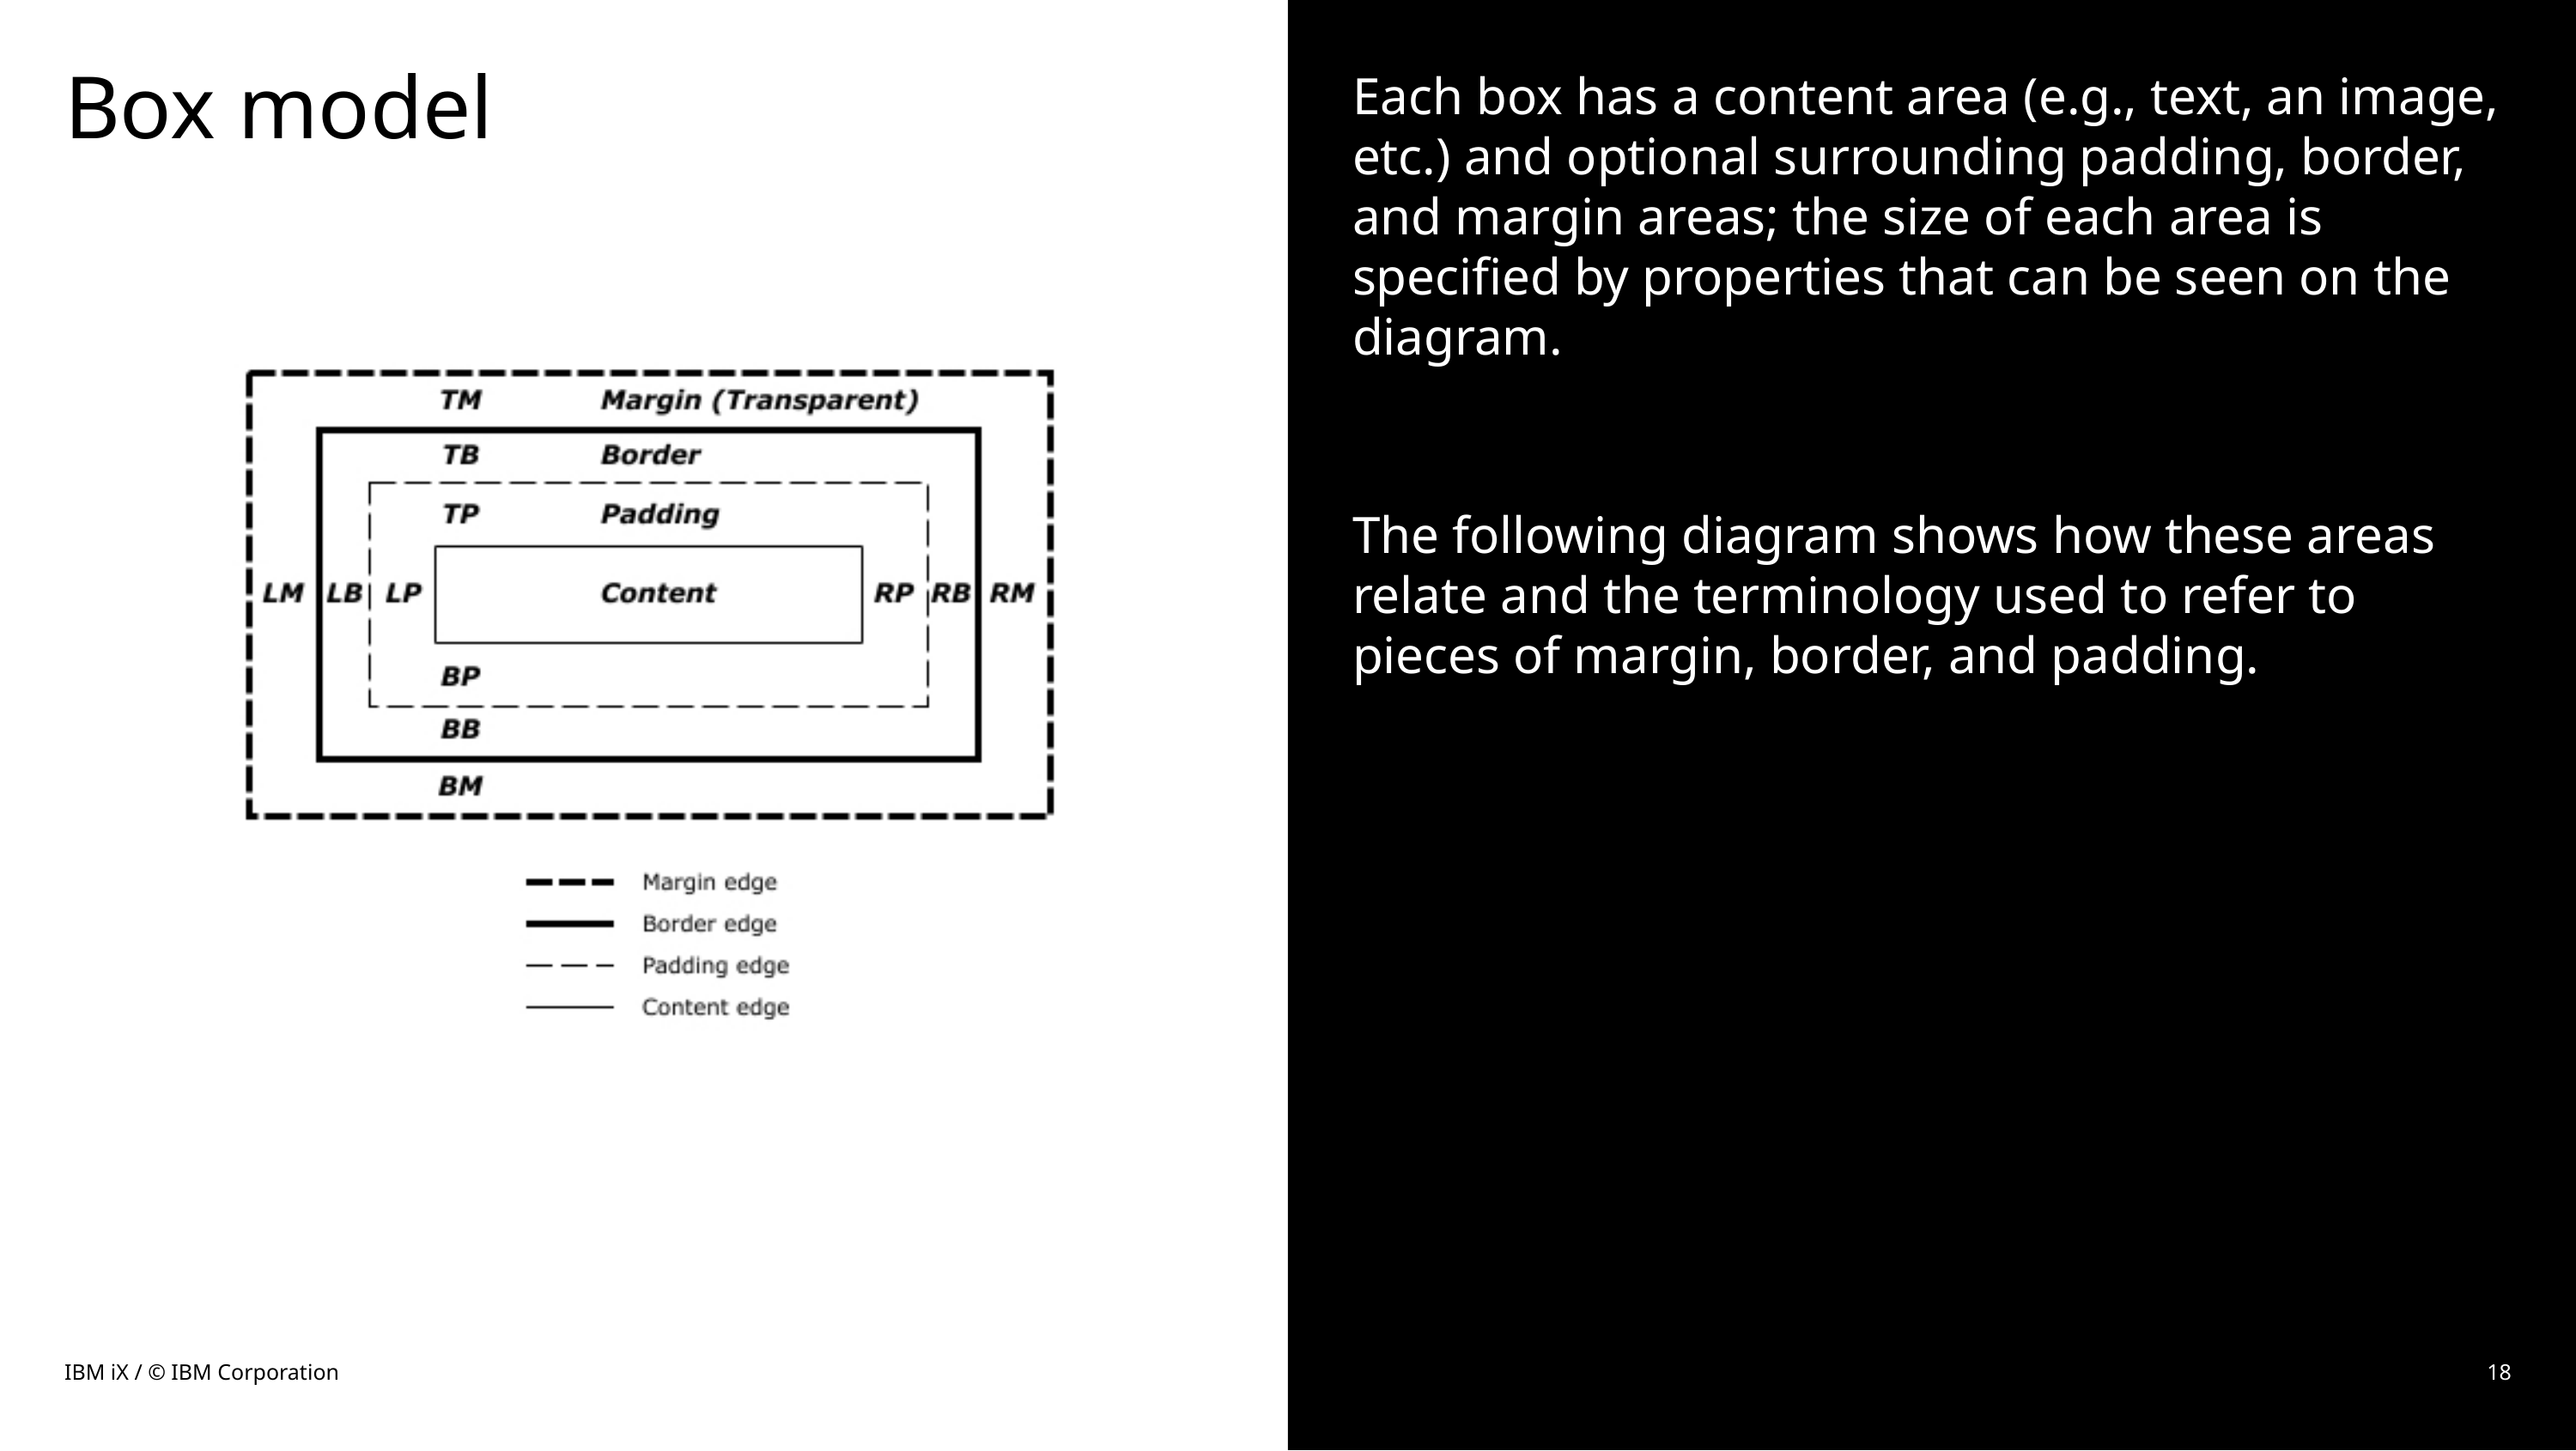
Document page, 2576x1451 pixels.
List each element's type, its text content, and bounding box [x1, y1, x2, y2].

footer IBM iX / © IBM Corporation [64, 1350, 1224, 1397]
list Each box has a content area (e.g., text, an image, etc.) and optional surrounding padding, border, and margin areas; the size of each area is specified by properties that can be seen on the diagram. The following diagram shows how these areas relate and the terminology used to refer to pieces of margin, border, and padding. [1352, 64, 2512, 1270]
title Box model [64, 64, 1224, 1270]
slide_number 18 [1996, 1350, 2512, 1397]
picture [146, 294, 1142, 1040]
